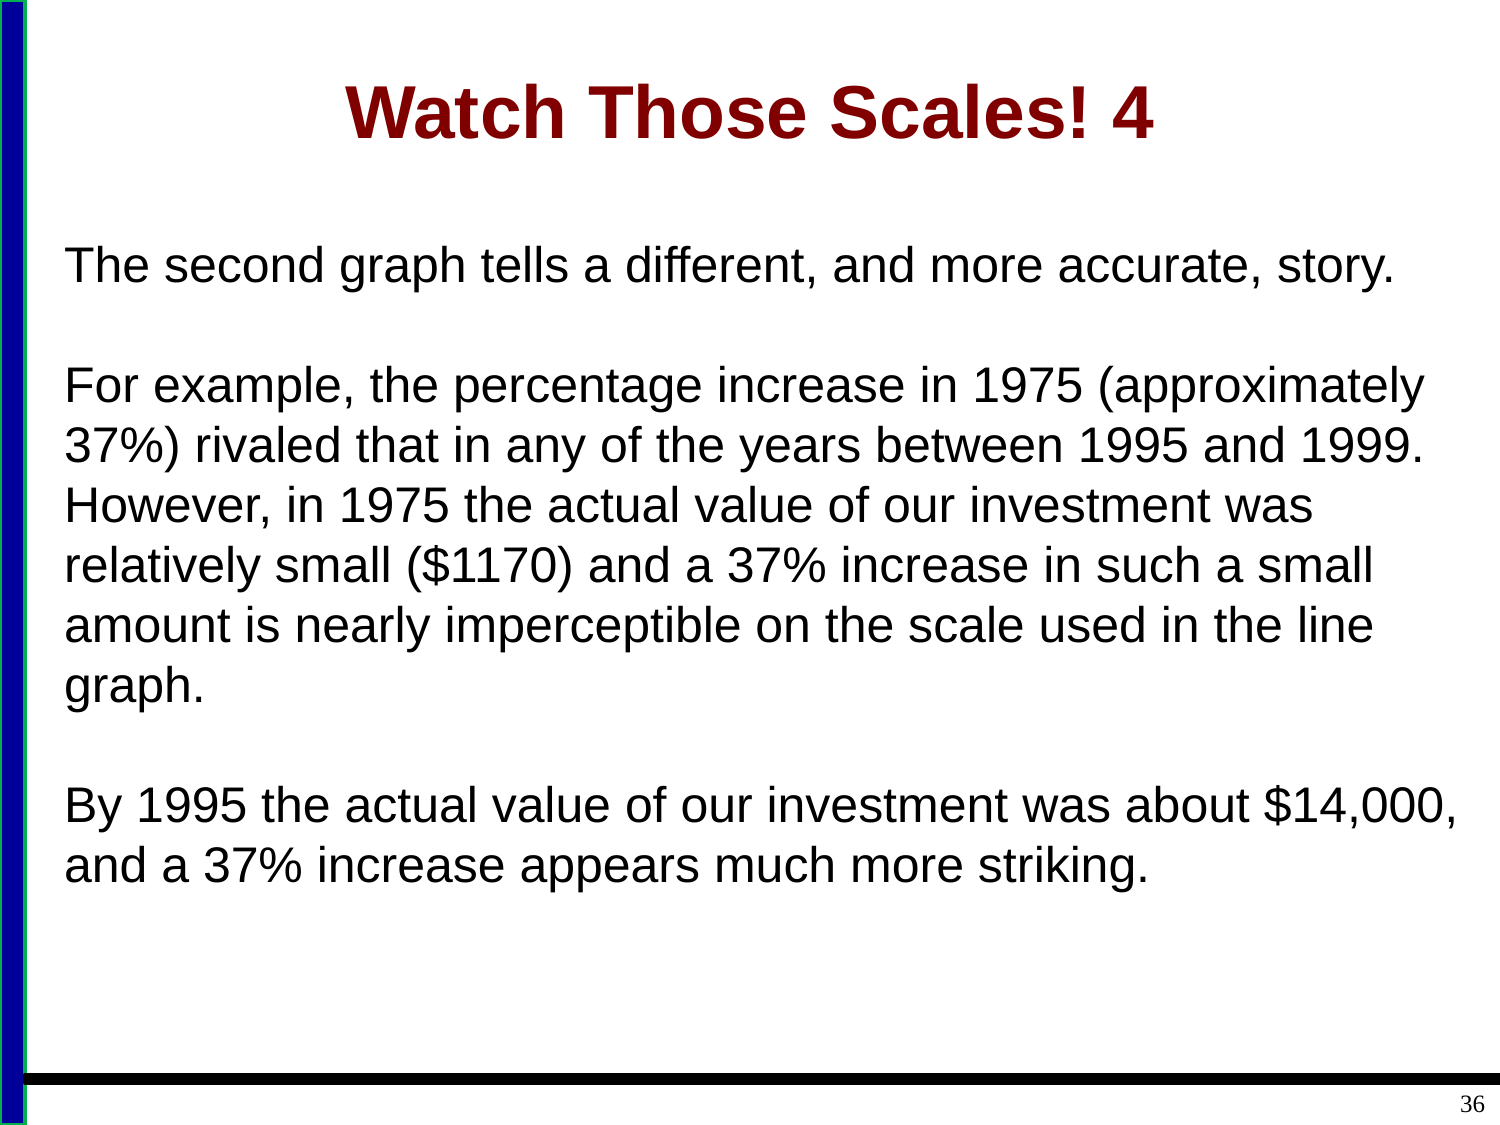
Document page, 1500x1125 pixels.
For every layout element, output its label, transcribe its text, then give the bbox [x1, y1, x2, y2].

text_box The second graph tells a different, and more accurate, story. For example, the percentage increase in 1975 (approximately 37%) rivaled that in any of the years between 1995 and 1999. However, in 1975 the actual value of our investment was relatively small ($1170) and a 37% increase in such a small amount is nearly imperceptible on the scale used in the line graph. By 1995 the actual value of our investment was about $14,000, and a 37% increase appears much more striking. [49, 224, 1487, 900]
title Watch Those Scales! 4 [74, 59, 1426, 224]
